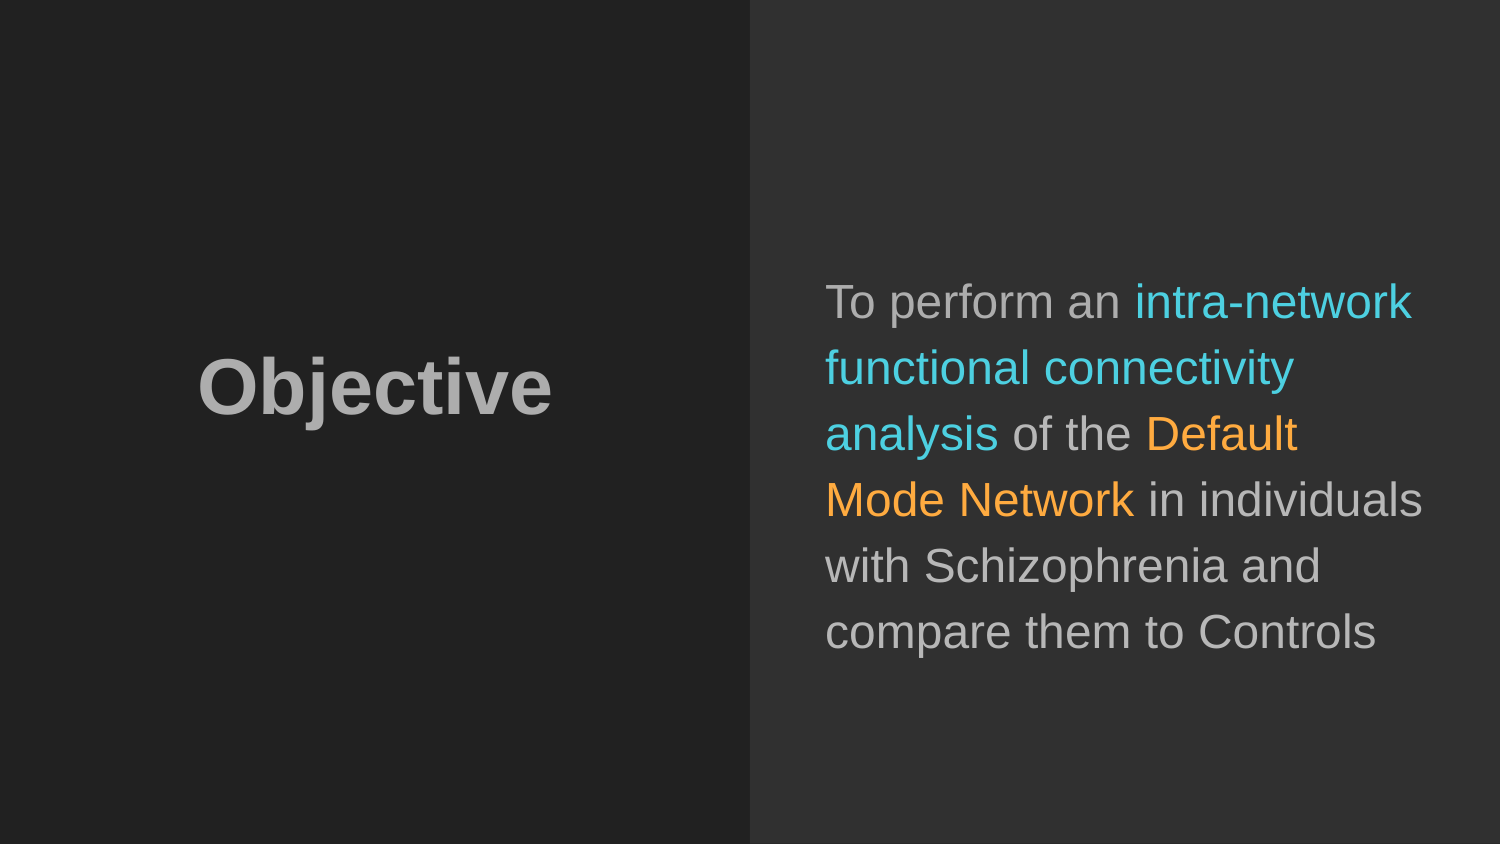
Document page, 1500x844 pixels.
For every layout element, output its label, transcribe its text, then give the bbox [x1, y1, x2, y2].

list To perform an intra-network functional connectivity analysis of the Default Mode Network in individuals with Schizophrenia and compare them to Controls [810, 118, 1440, 802]
title Objective [43, 202, 708, 446]
